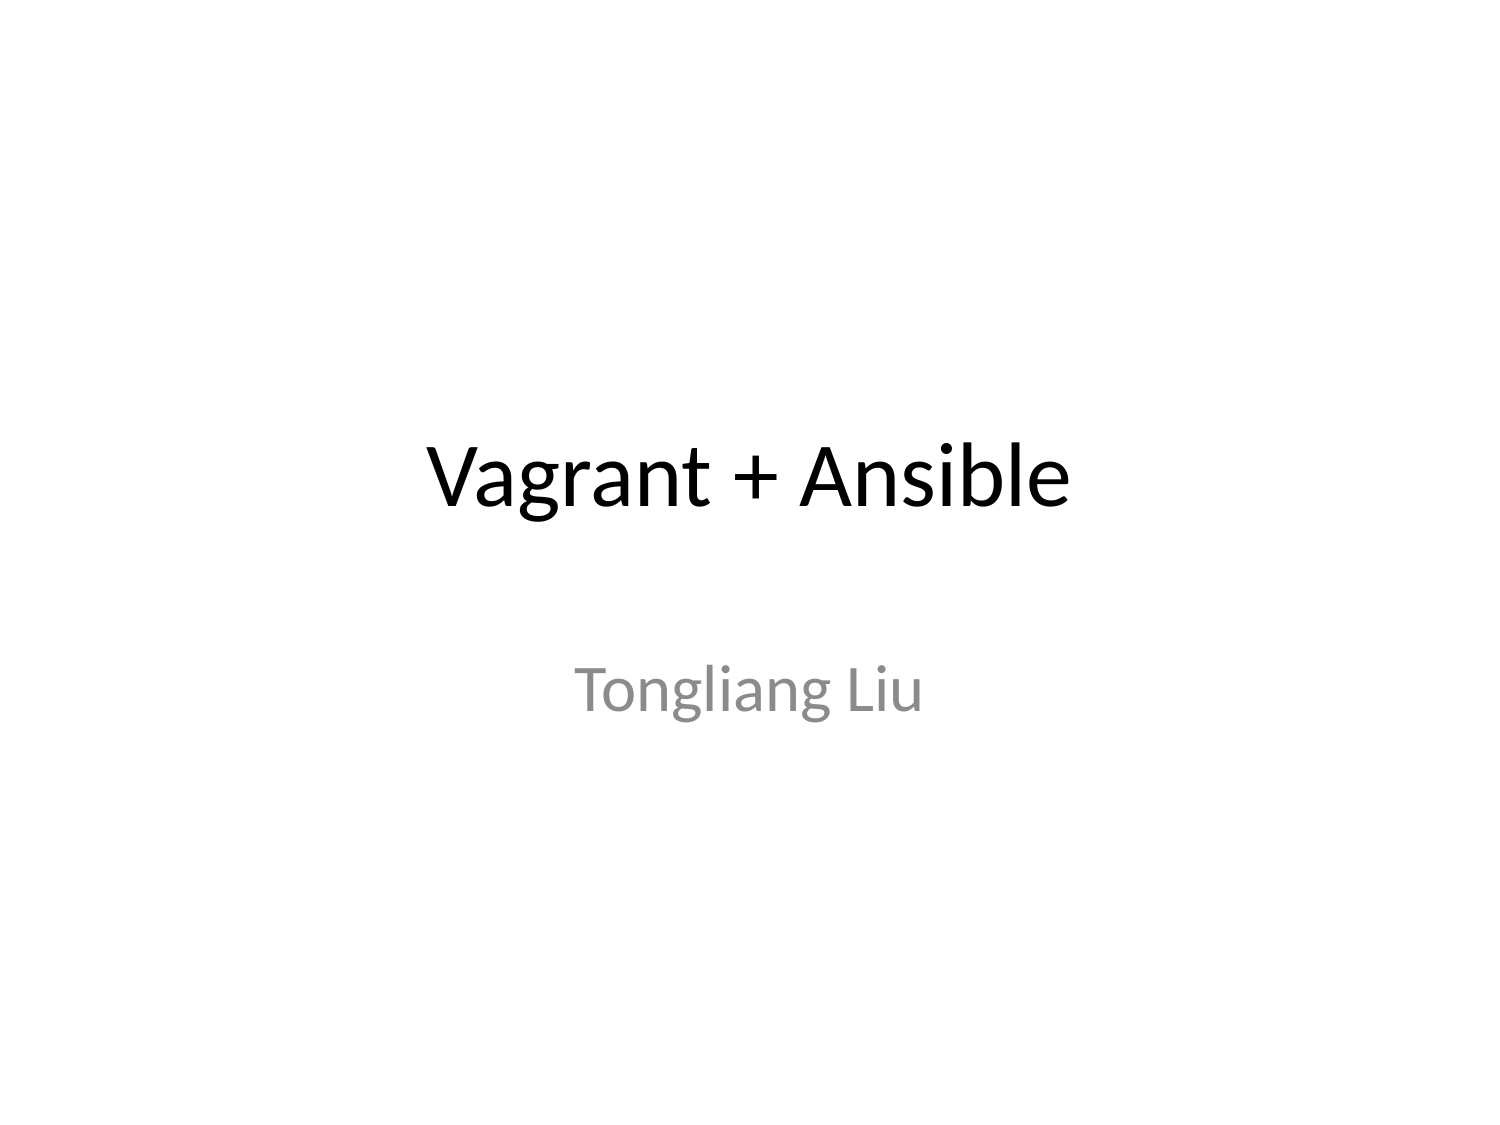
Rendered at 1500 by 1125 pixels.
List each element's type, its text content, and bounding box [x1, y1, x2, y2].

subtitle Tongliang Liu [225, 637, 1275, 925]
title Vagrant + Ansible [112, 349, 1388, 591]
